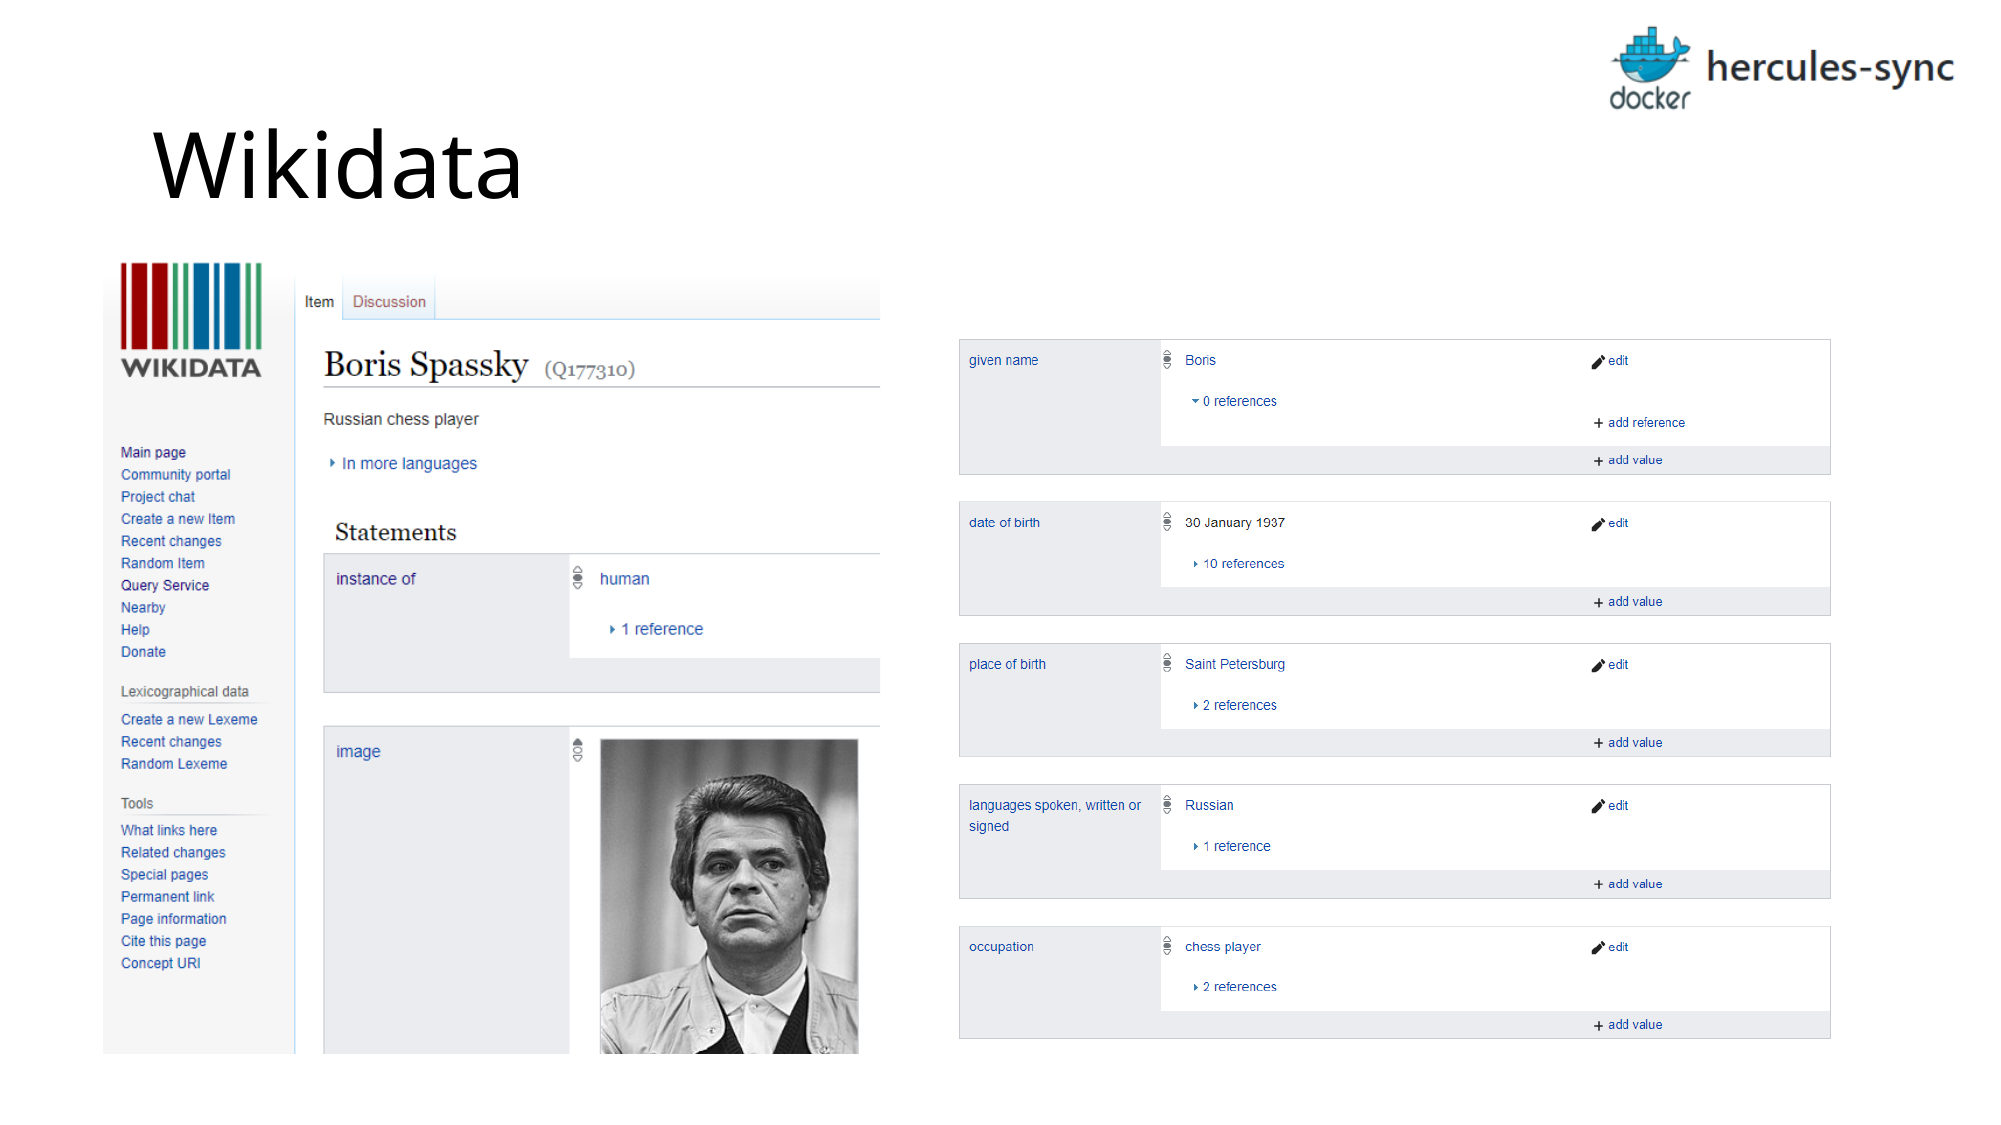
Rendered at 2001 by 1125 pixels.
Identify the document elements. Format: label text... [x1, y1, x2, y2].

picture [945, 331, 1842, 1054]
picture [103, 250, 881, 1054]
title Wikidata [137, 59, 1863, 278]
picture [1590, 18, 2000, 123]
